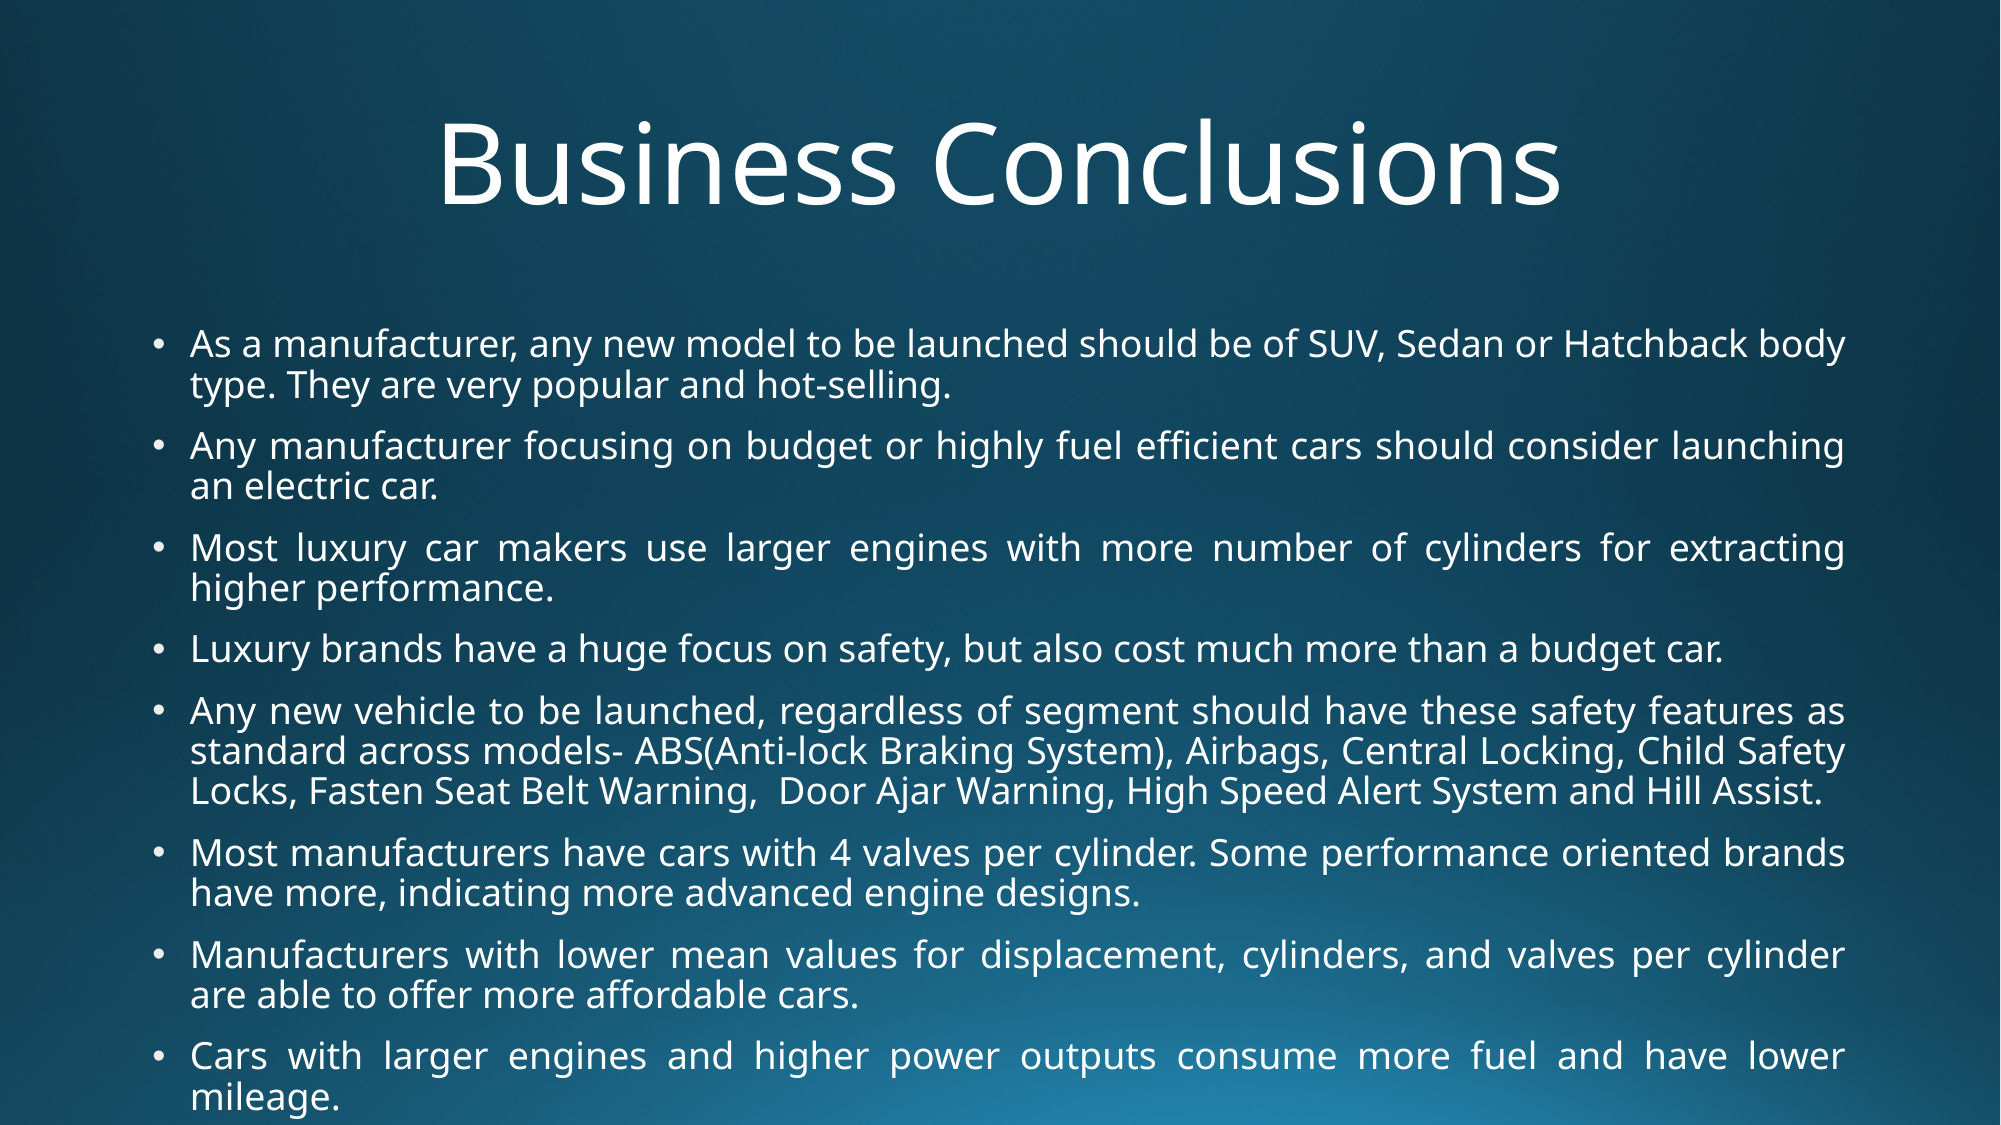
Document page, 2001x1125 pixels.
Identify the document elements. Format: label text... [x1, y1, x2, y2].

picture [0, 0, 2001, 1125]
list As a manufacturer, any new model to be launched should be of SUV, Sedan or Hatchback body type. They are very popular and hot-selling. Any manufacturer focusing on budget or highly fuel efficient cars should consider launching an electric car. Most luxury car makers use larger engines with more number of cylinders for extracting higher performance. Luxury brands have a huge focus on safety, but also cost much more than a budget car. Any new vehicle to be launched, regardless of segment should have these safety features as standard across models- ABS(Anti-lock Braking System), Airbags, Central Locking, Child Safety Locks, Fasten Seat Belt Warning, Door Ajar Warning, High Speed Alert System and Hill Assist. Most manufacturers have cars with 4 valves per cylinder. Some performance oriented brands have more, indicating more advanced engine designs. Manufacturers with lower mean values for displacement, cylinders, and valves per cylinder are able to offer more affordable cars. Cars with larger engines and higher power outputs consume more fuel and have lower mileage. [137, 317, 1863, 1037]
title Business Conclusions [137, 59, 1863, 278]
